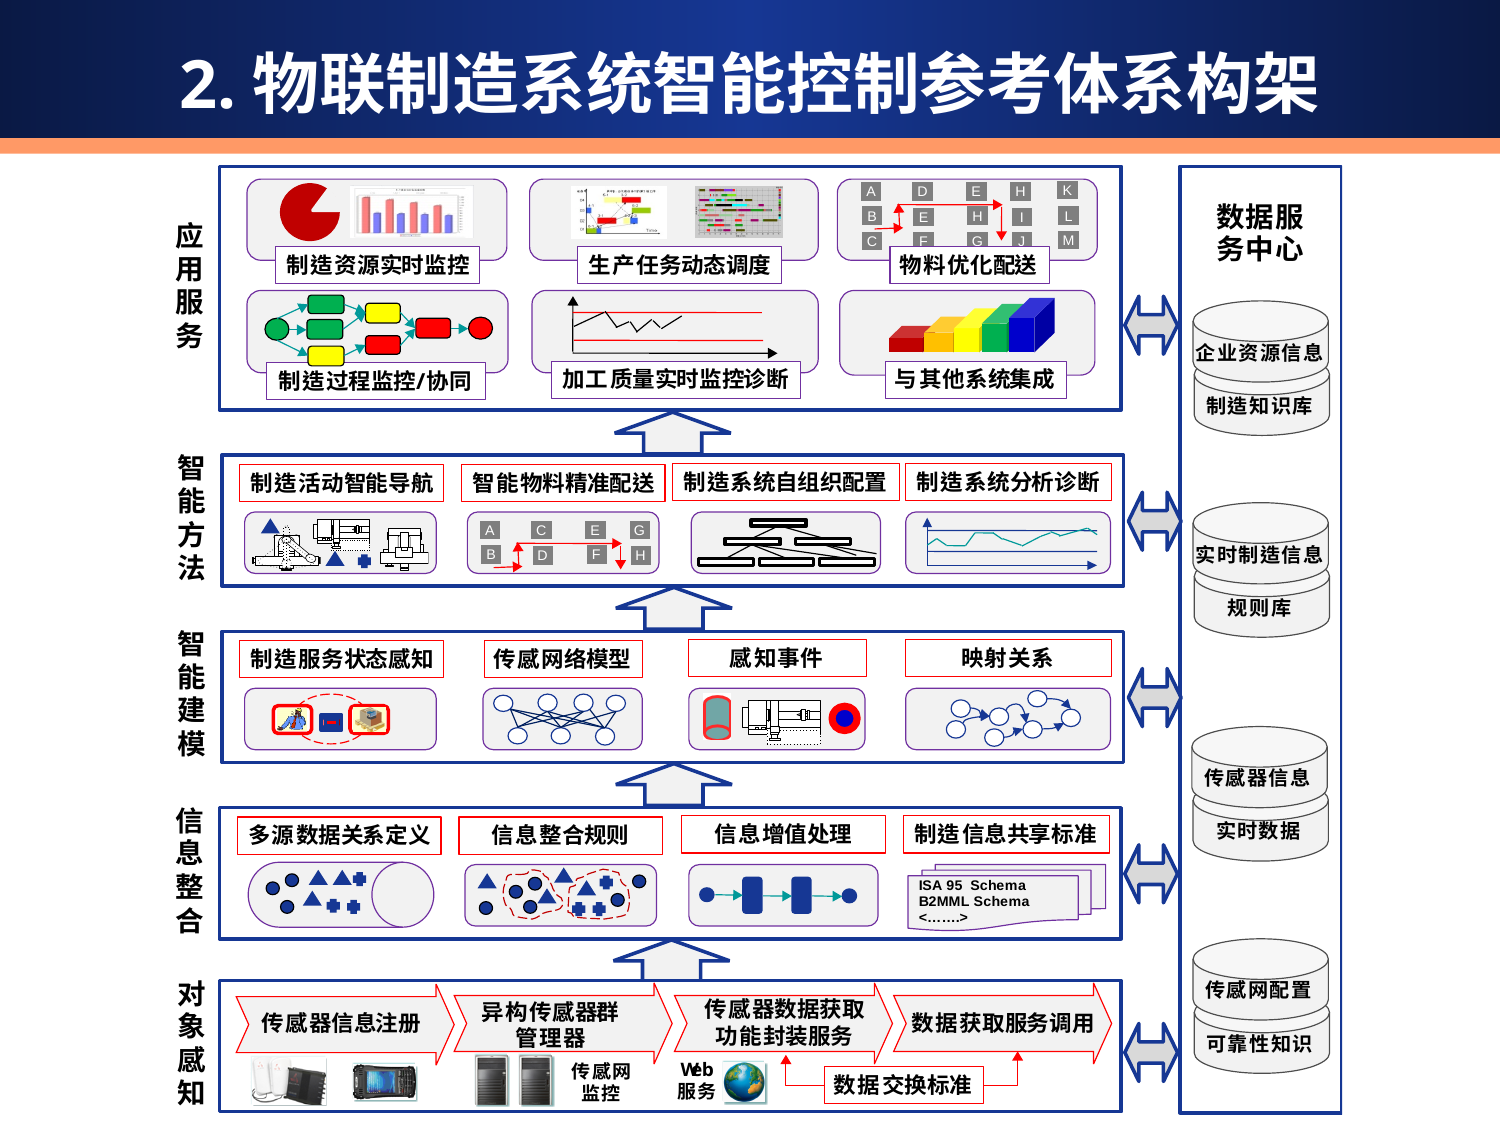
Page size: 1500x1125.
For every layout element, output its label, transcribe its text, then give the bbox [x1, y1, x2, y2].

text_box 2.物联制造系统智能控制参考体系构架 [74, 0, 1425, 165]
picture [157, 164, 1343, 1125]
